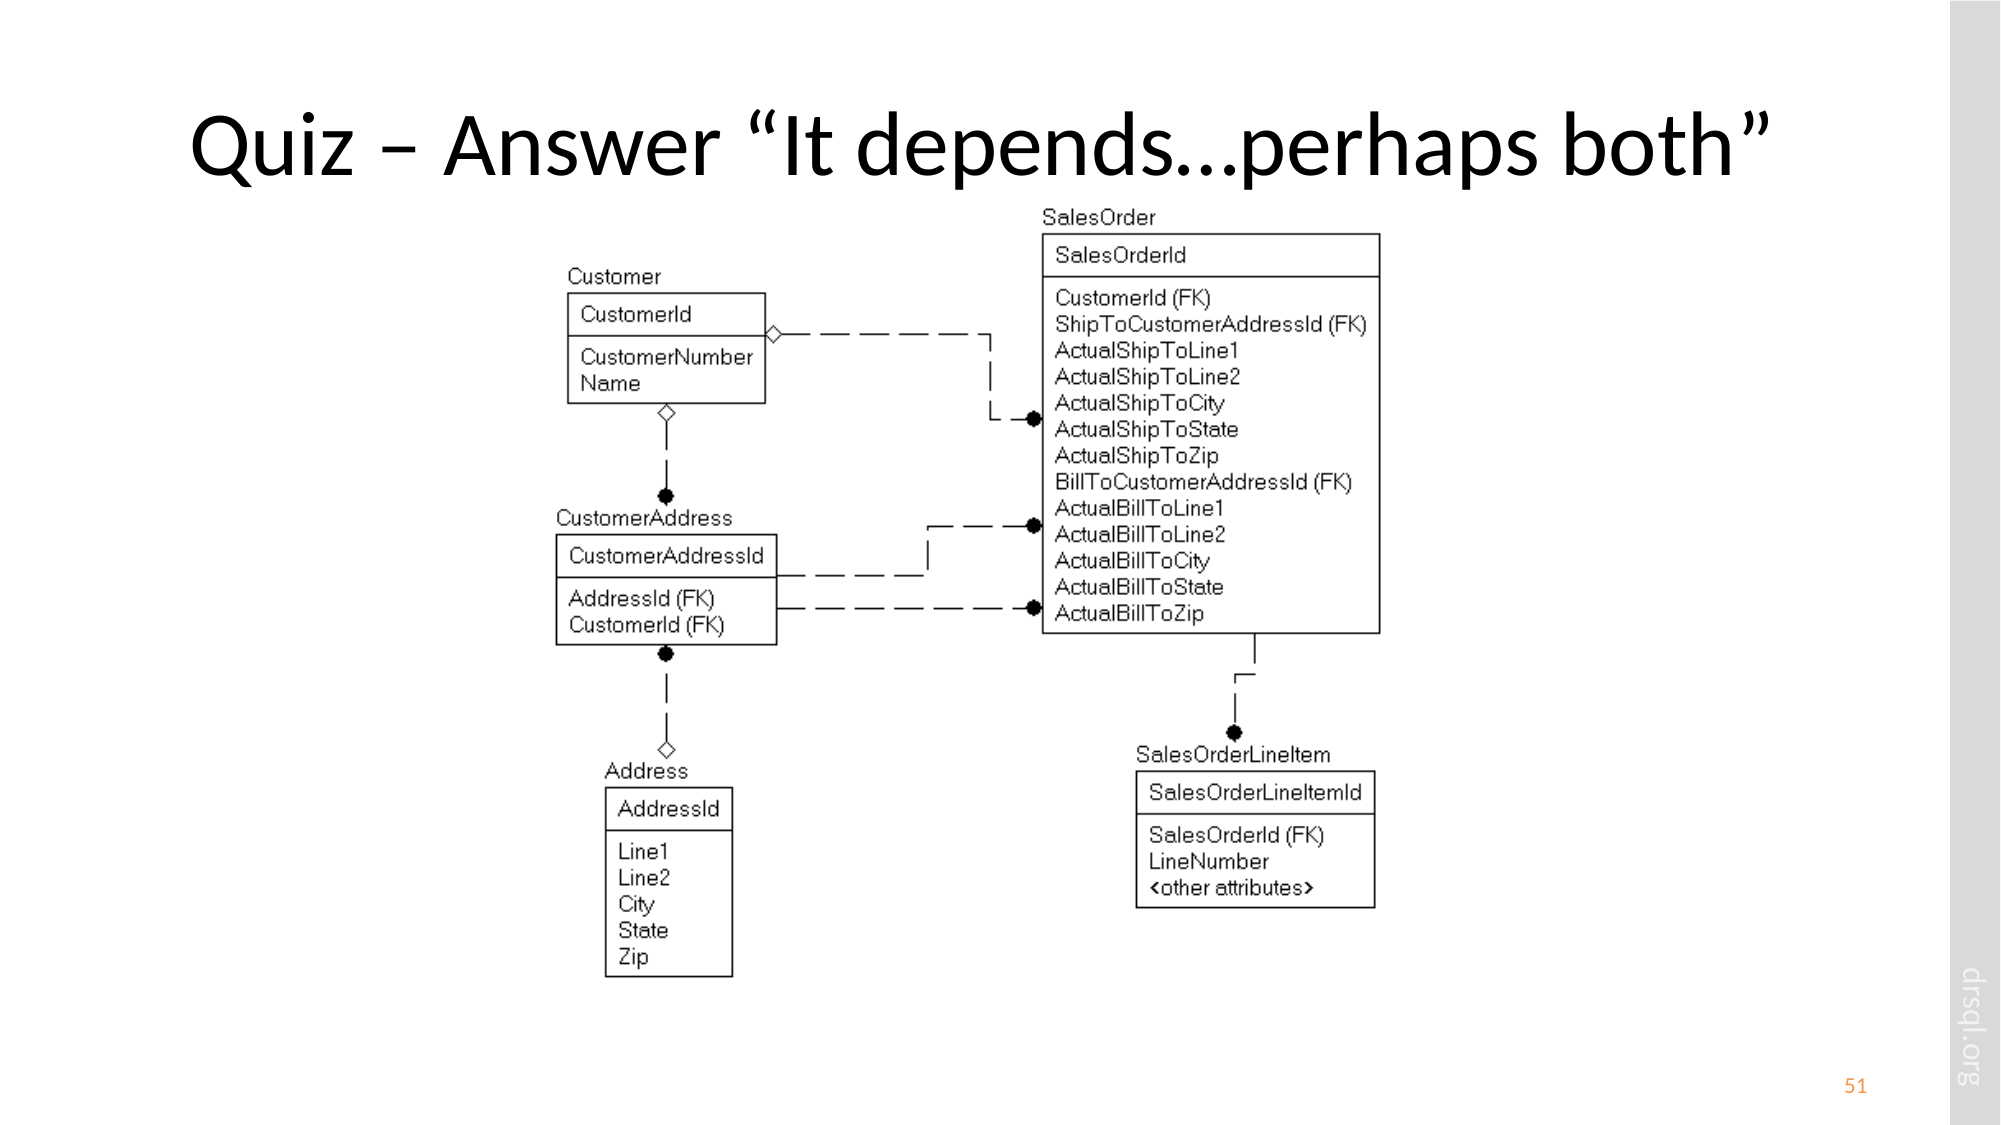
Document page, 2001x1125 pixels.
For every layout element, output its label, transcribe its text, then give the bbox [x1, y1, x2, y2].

title Quiz – Answer “It depends…perhaps both” [99, 45, 1867, 233]
picture [487, 199, 1389, 1001]
